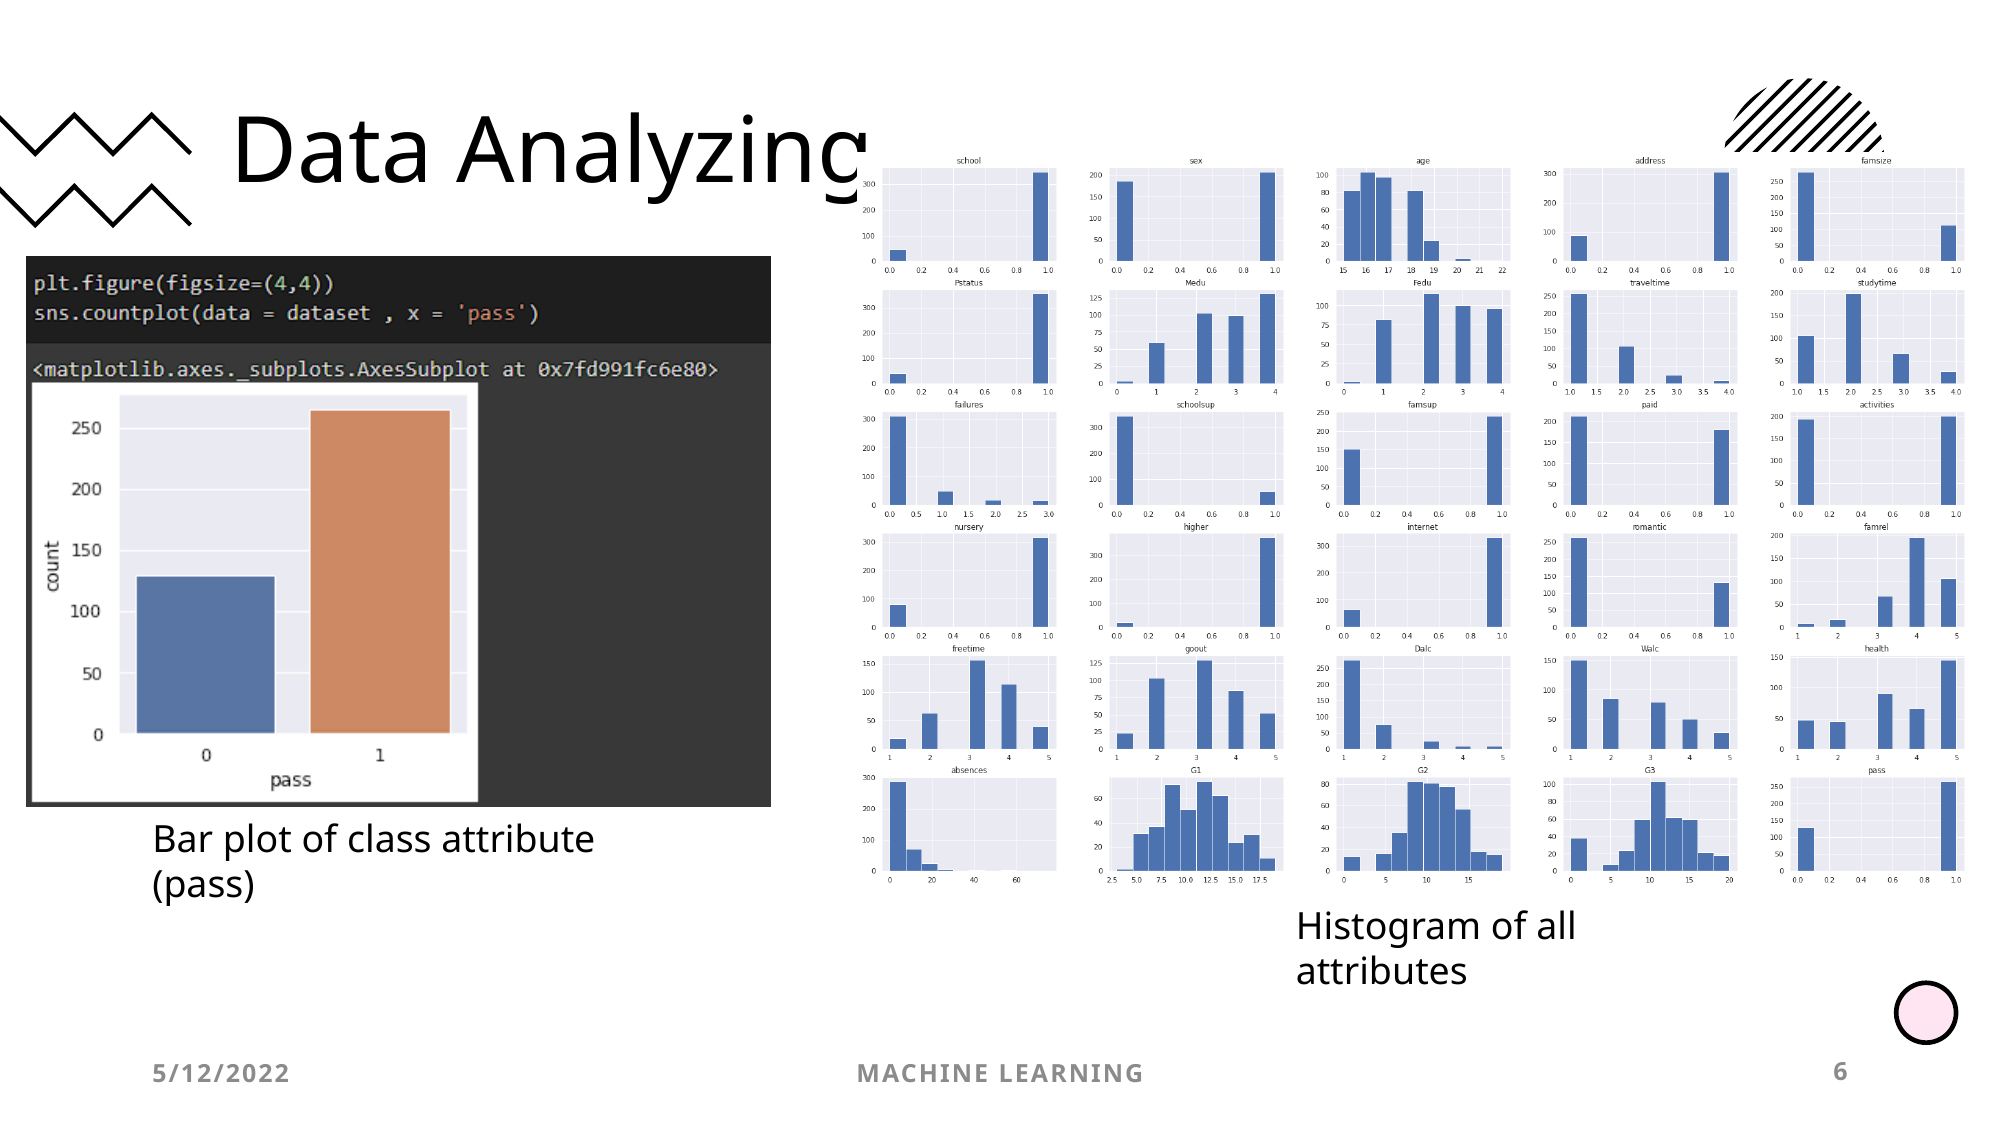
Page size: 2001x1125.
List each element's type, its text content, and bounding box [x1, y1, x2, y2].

text_box Data Analyzing [215, 46, 1072, 258]
text_box Bar plot of class attribute (pass) [137, 808, 696, 913]
slide_number 6 [1412, 1042, 1863, 1103]
picture [26, 256, 771, 808]
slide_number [137, 1042, 588, 1103]
picture [857, 152, 1968, 888]
text_box Histogram of all attributes [1281, 894, 1756, 999]
footer Machine learning [662, 1042, 1338, 1103]
